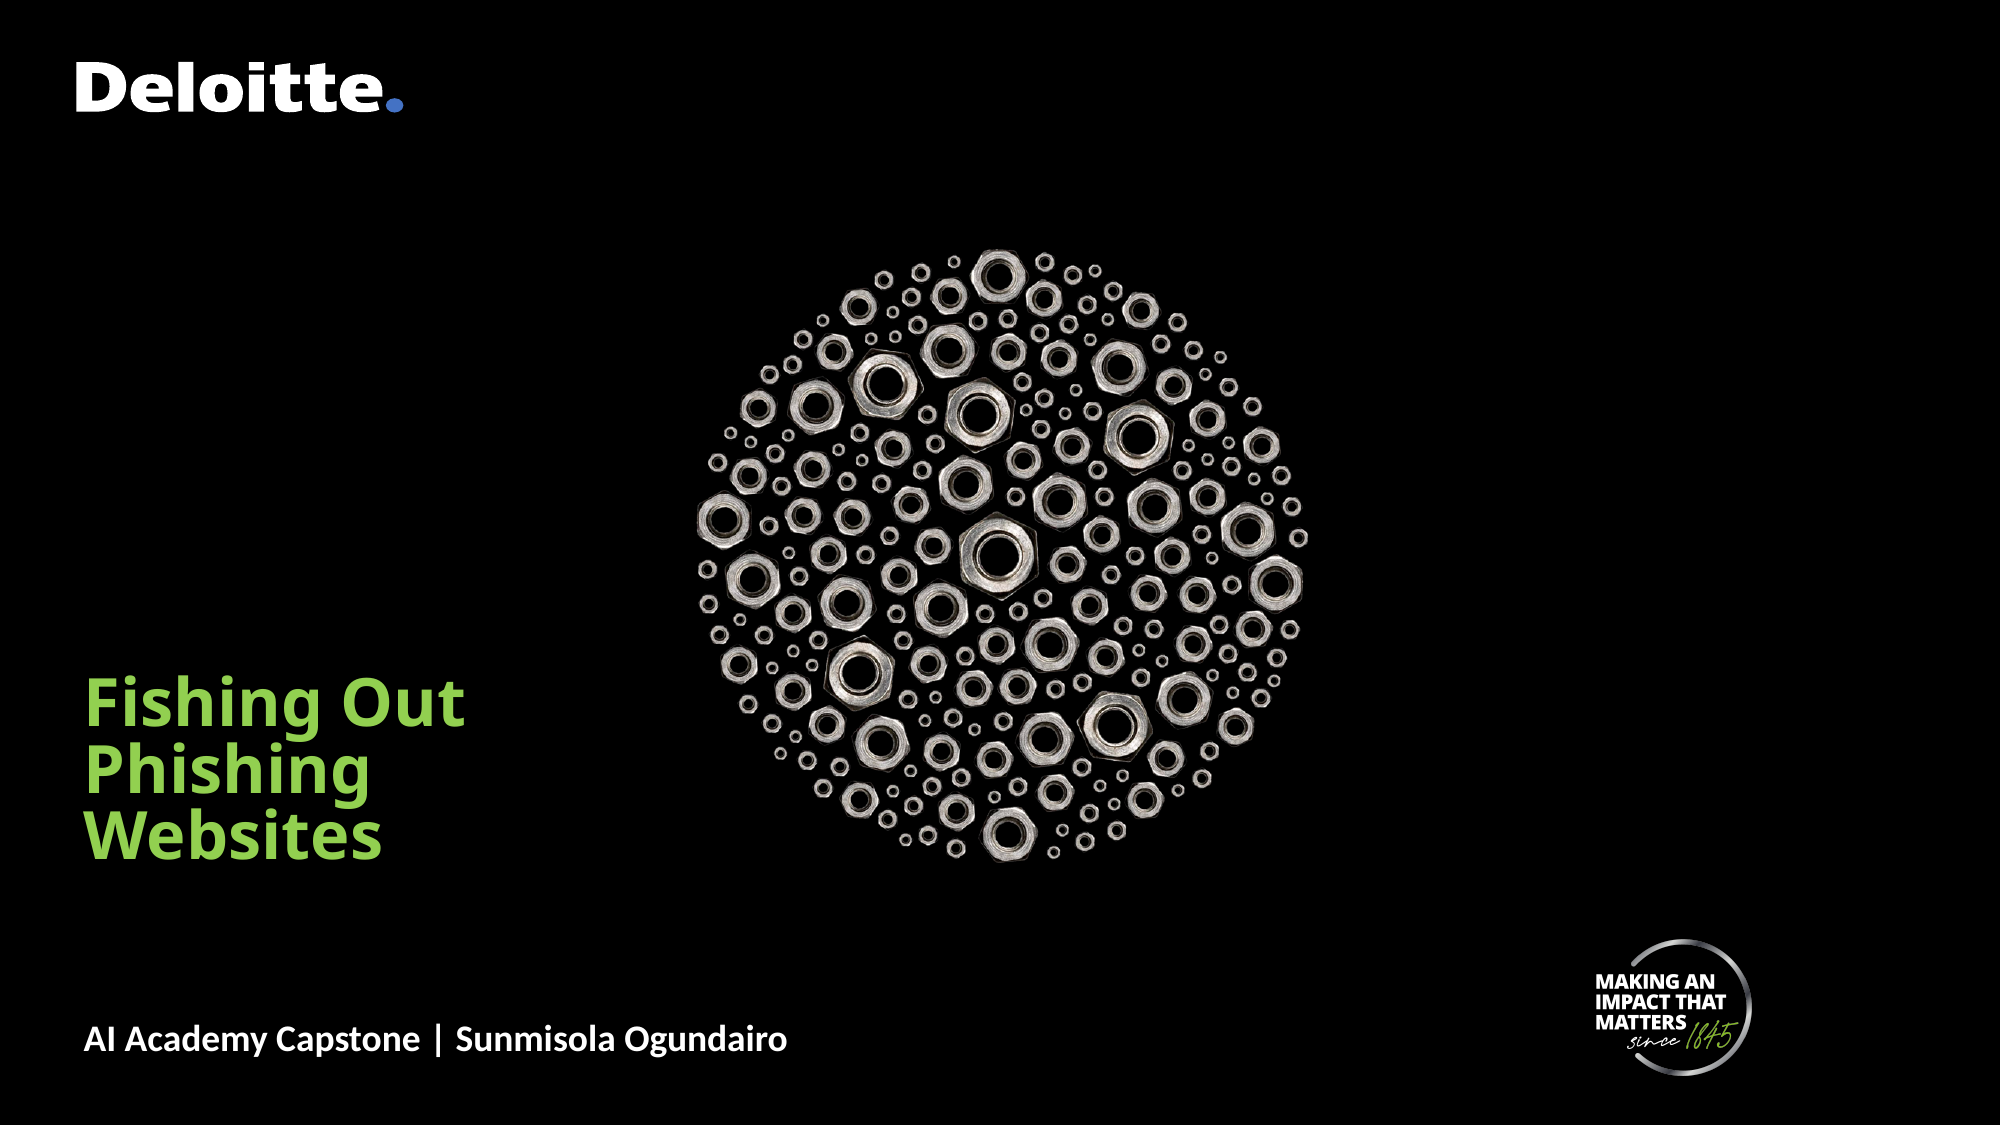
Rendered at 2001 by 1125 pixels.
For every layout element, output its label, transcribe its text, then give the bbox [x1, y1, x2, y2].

picture [1569, 903, 1779, 1112]
list AI Academy Capstone | Sunmisola Ogundairo [68, 1022, 1126, 1068]
title Fishing Out Phishing Websites [68, 733, 558, 881]
picture [558, 119, 1445, 1006]
